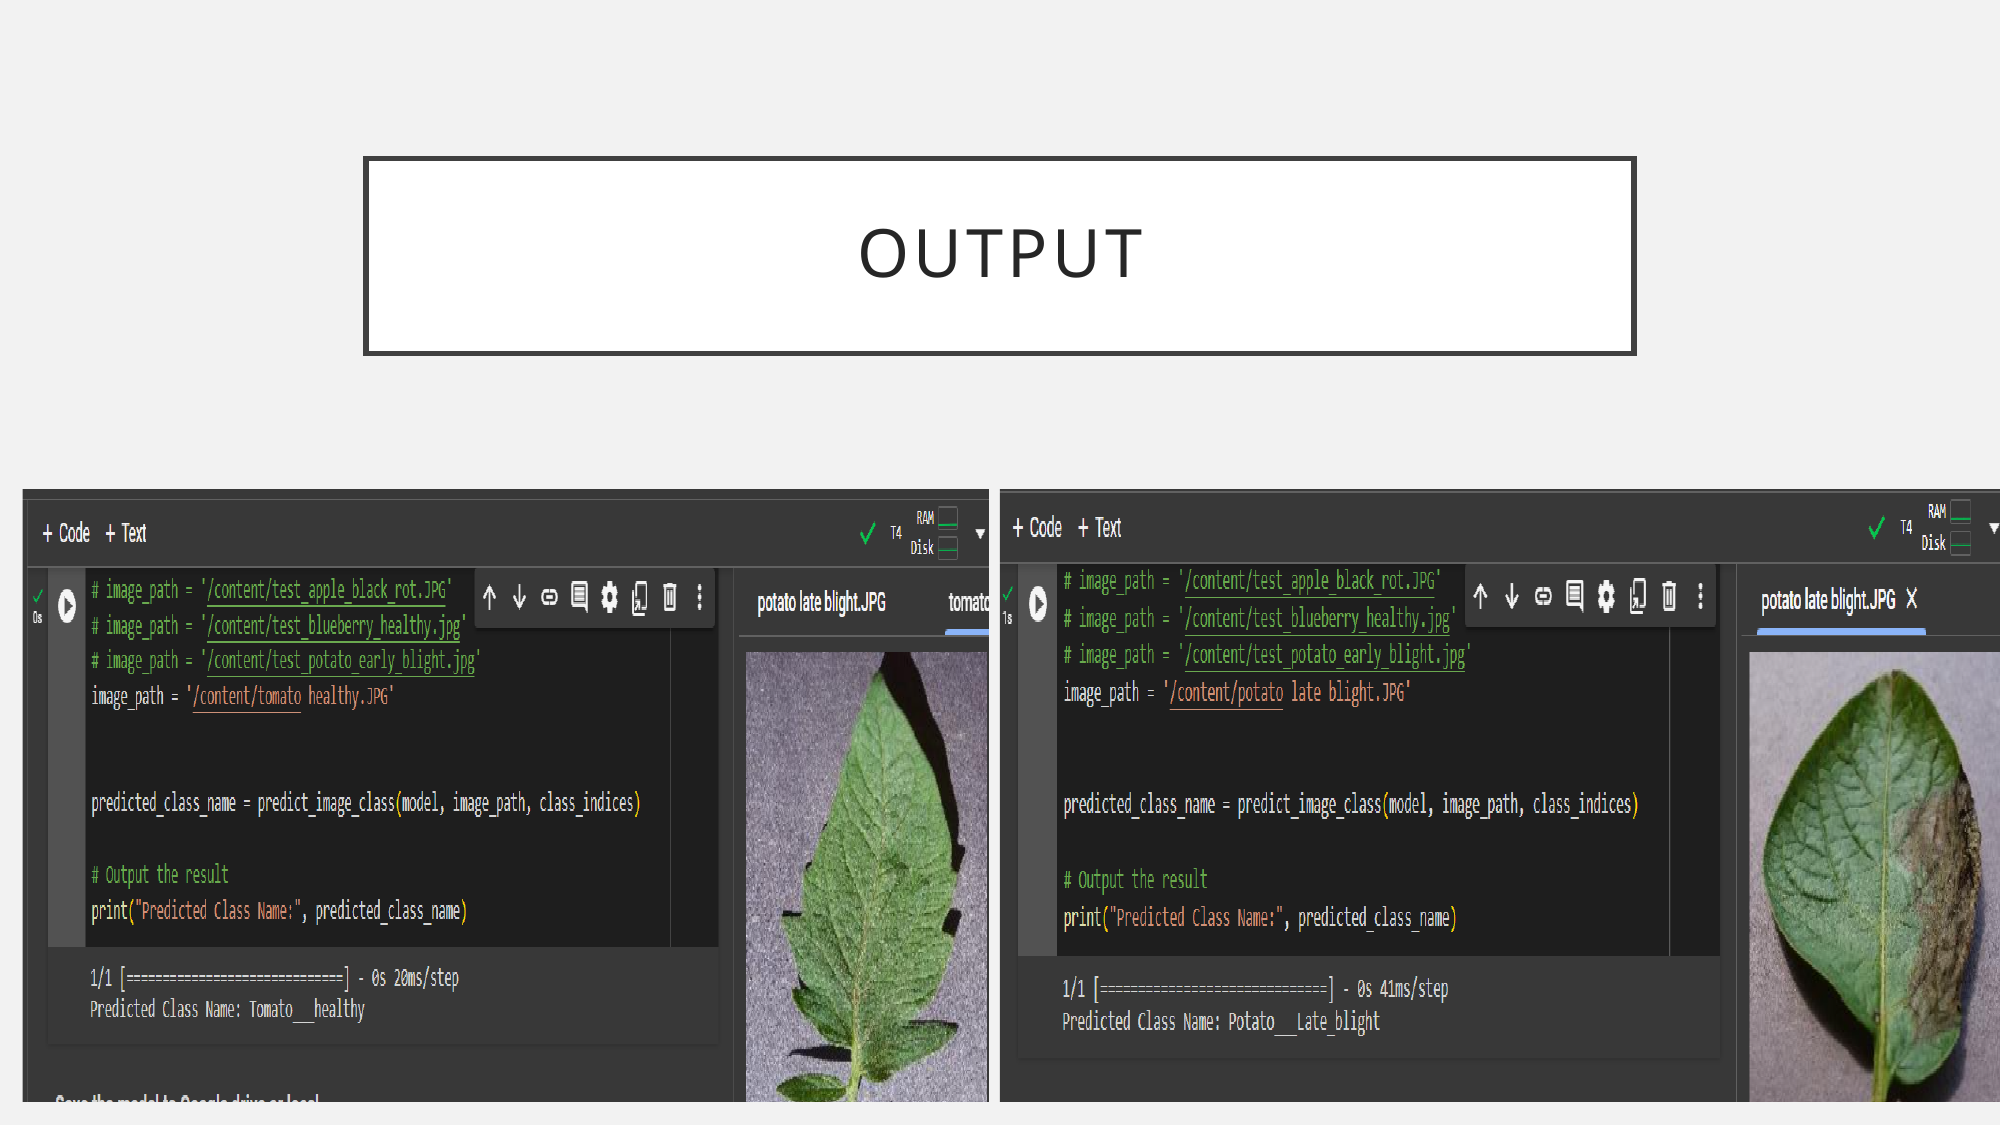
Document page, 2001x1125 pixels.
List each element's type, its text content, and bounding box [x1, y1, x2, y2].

title OUTPUT [363, 156, 1637, 356]
picture [22, 489, 989, 1103]
picture [999, 489, 2000, 1103]
